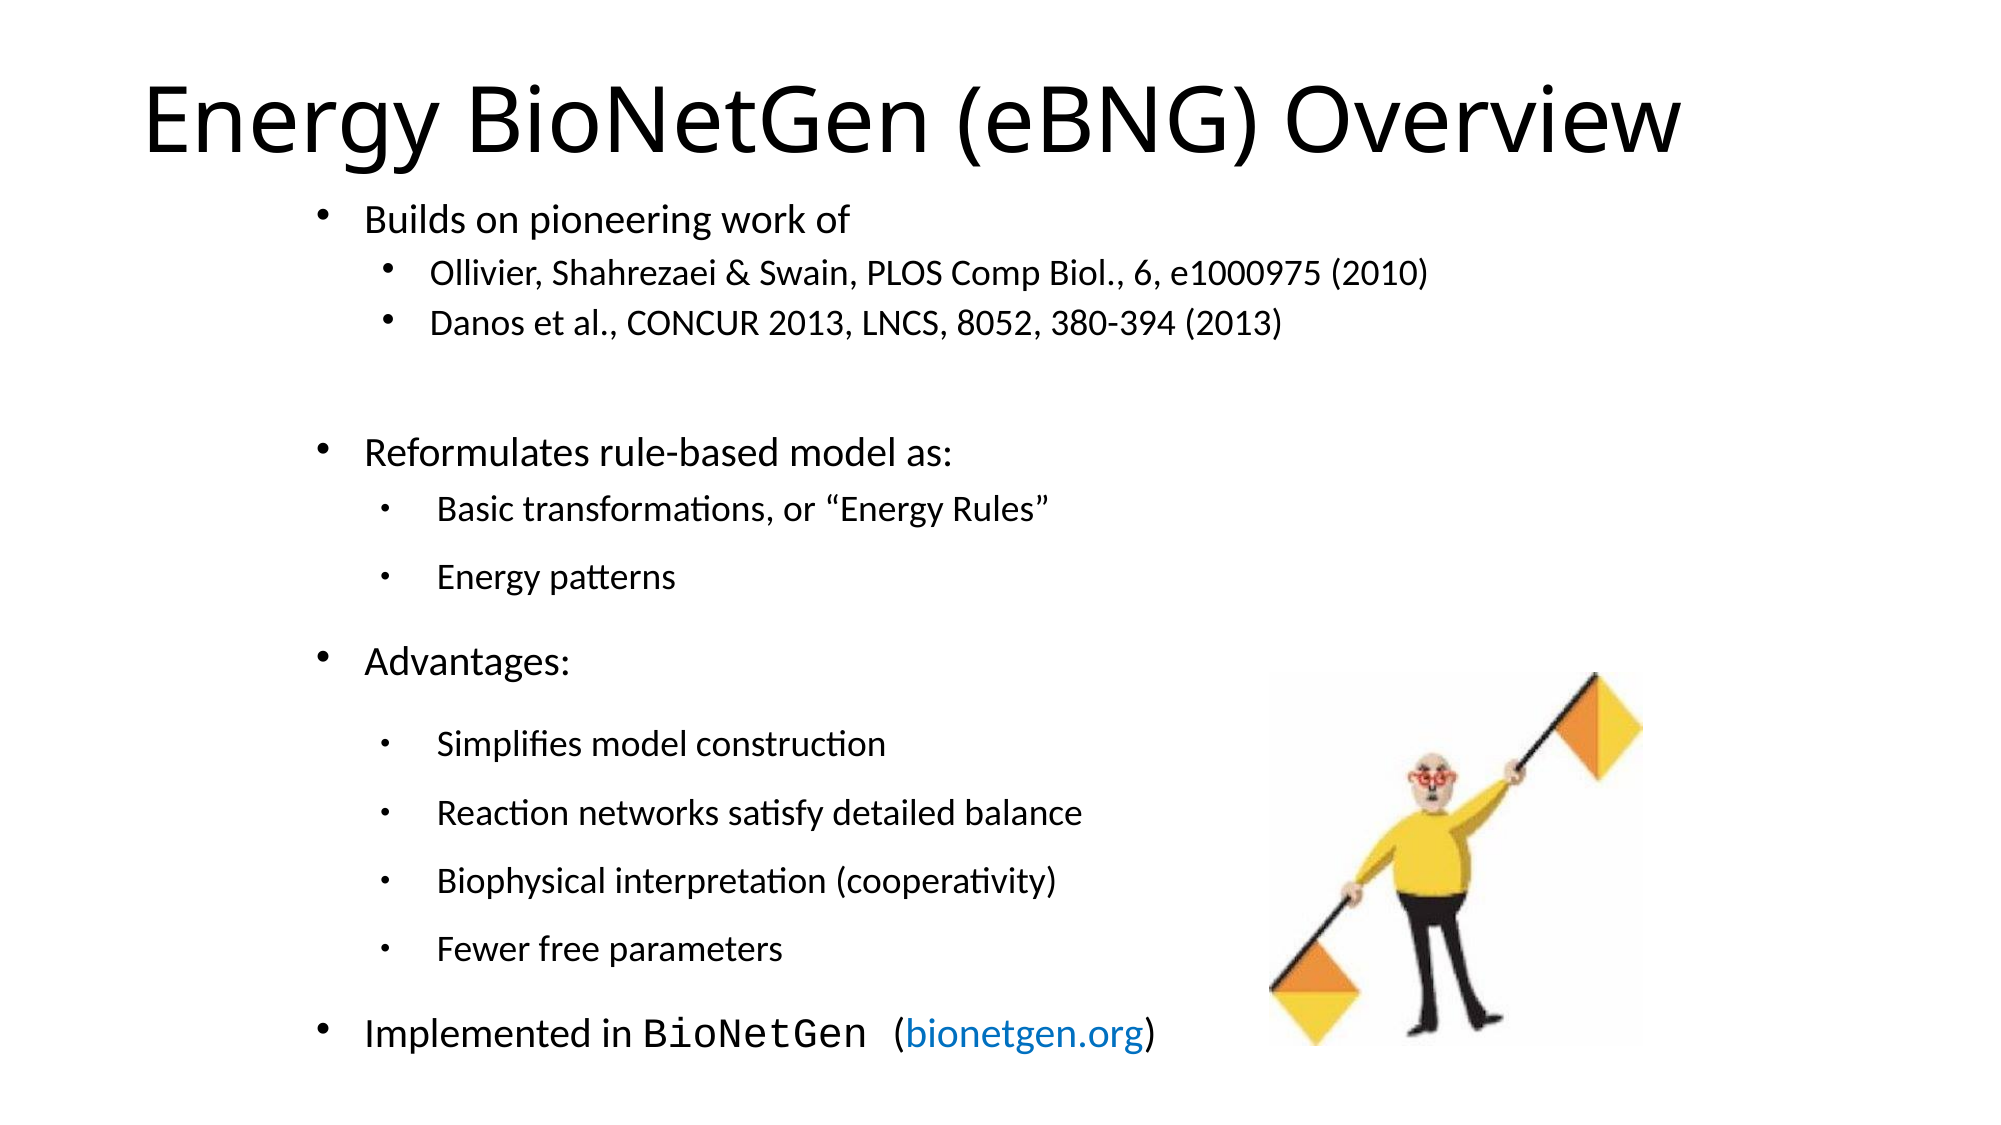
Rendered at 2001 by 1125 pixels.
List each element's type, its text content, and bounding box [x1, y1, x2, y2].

title Energy BioNetGen (eBNG) Overview [126, 9, 1717, 239]
picture [1269, 672, 1643, 1047]
list Builds on pioneering work of Ollivier, Shahrezaei & Swain, PLOS Comp Biol., 6, e1000975 (2010) Danos et al., CONCUR 2013, LNCS, 8052, 380-394 (2013) Reformulates rule-based model as: Basic transformations, or “Energy Rules” Energy patterns Advantages: Simplifies model construction Reaction networks satisfy detailed balance Biophysical interpretation (cooperativity) Fewer free parameters Implemented in BioNetGen (bionetgen.org) [285, 193, 1690, 1003]
